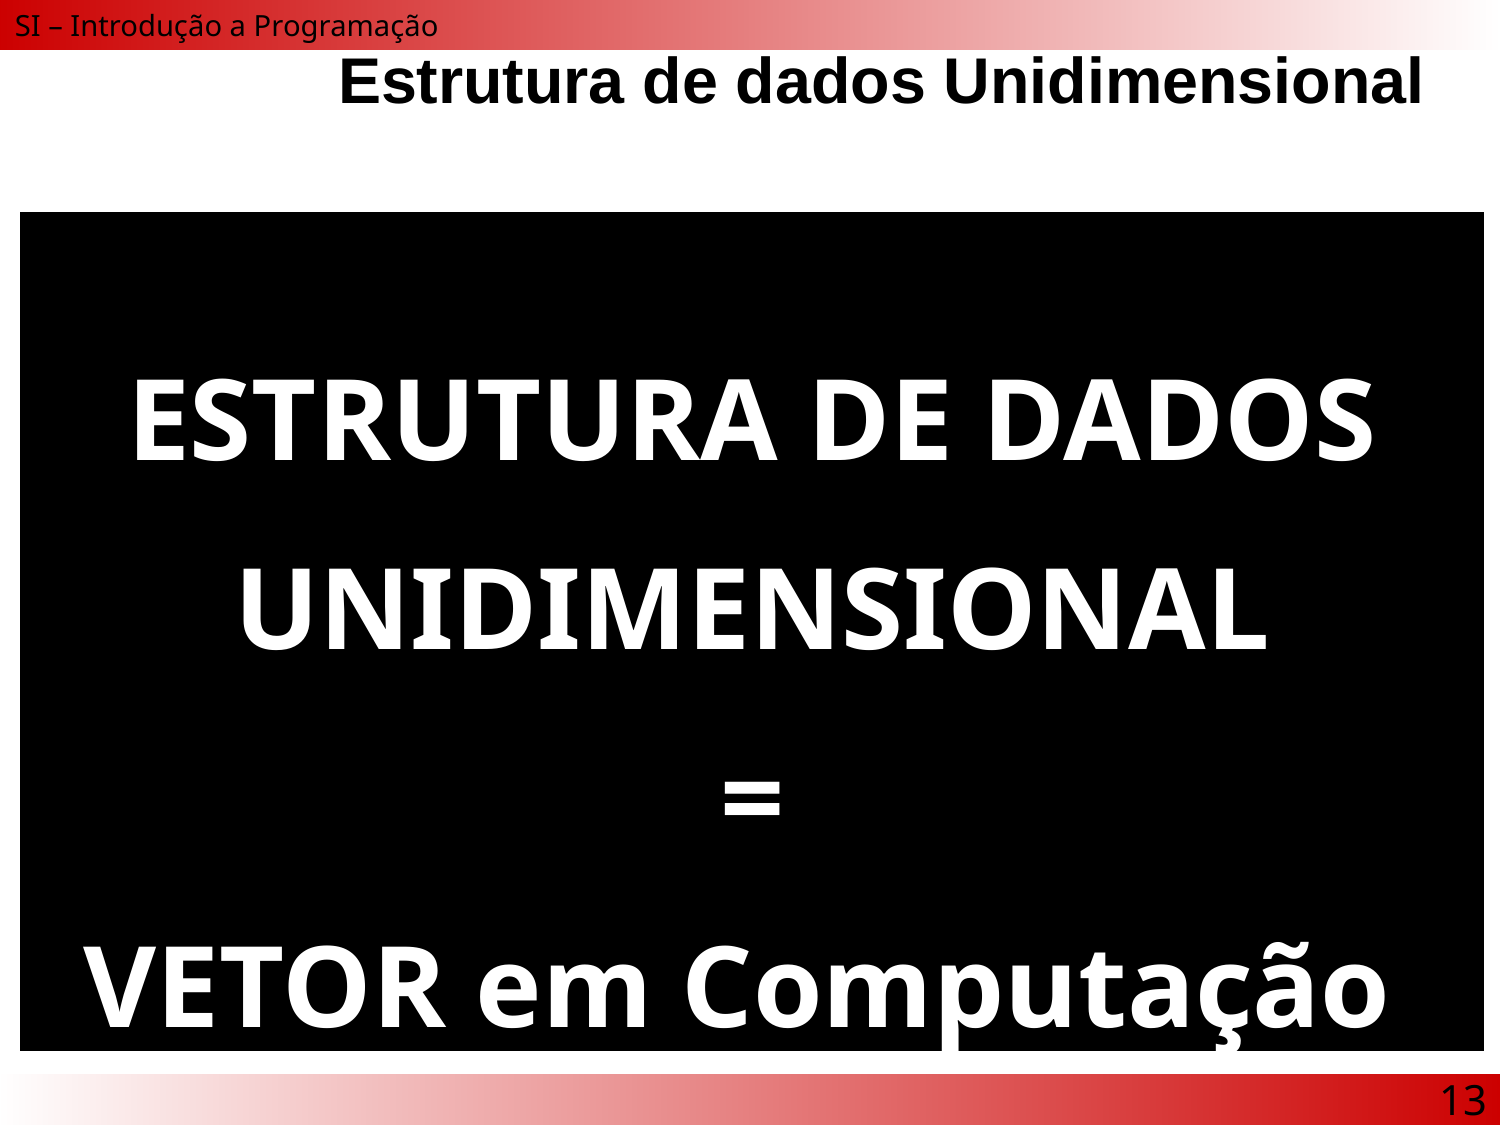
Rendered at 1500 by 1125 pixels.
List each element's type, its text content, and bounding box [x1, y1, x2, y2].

title Estrutura de dados Unidimensional [187, 26, 1500, 129]
slide_number 13 [1299, 1081, 1500, 1125]
list [0, 167, 1500, 1081]
